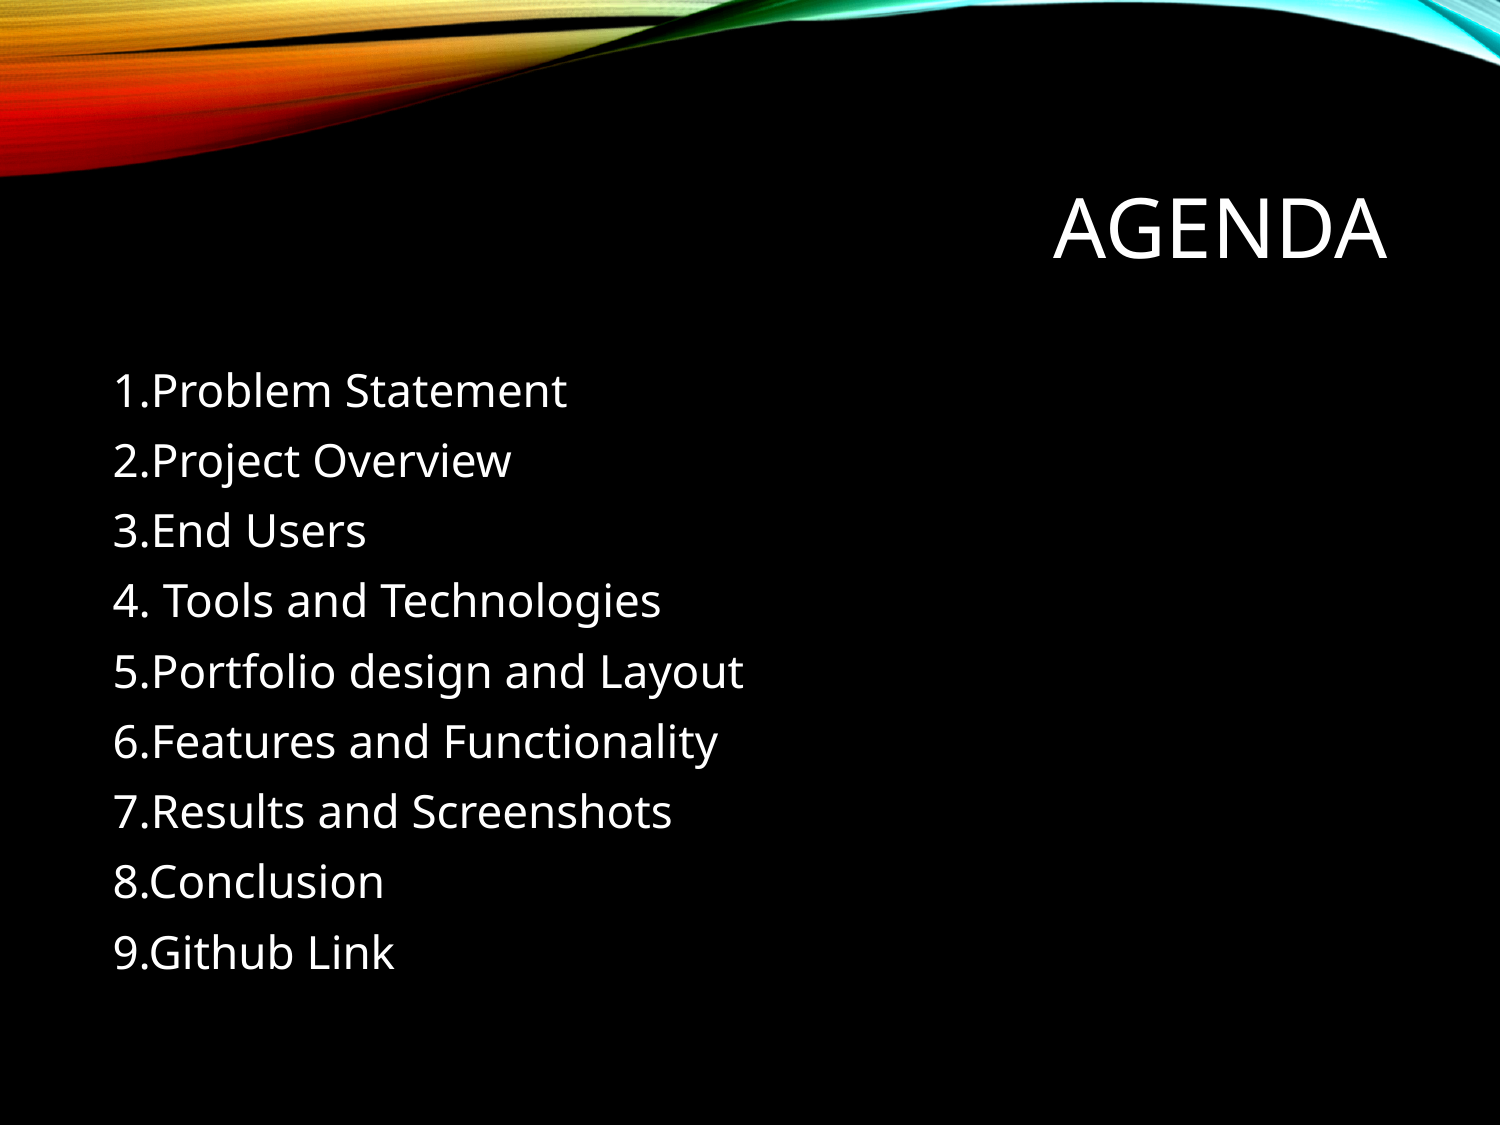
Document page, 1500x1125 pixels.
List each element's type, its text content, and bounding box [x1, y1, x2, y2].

title AGENDA [356, 125, 1403, 338]
picture [0, 0, 1500, 178]
list 1.Problem Statement 2.Project Overview 3.End Users 4. Tools and Technologies 5.Portfolio design and Layout 6.Features and Functionality 7.Results and Screenshots 8.Conclusion 9.Github Link [97, 360, 1403, 1028]
